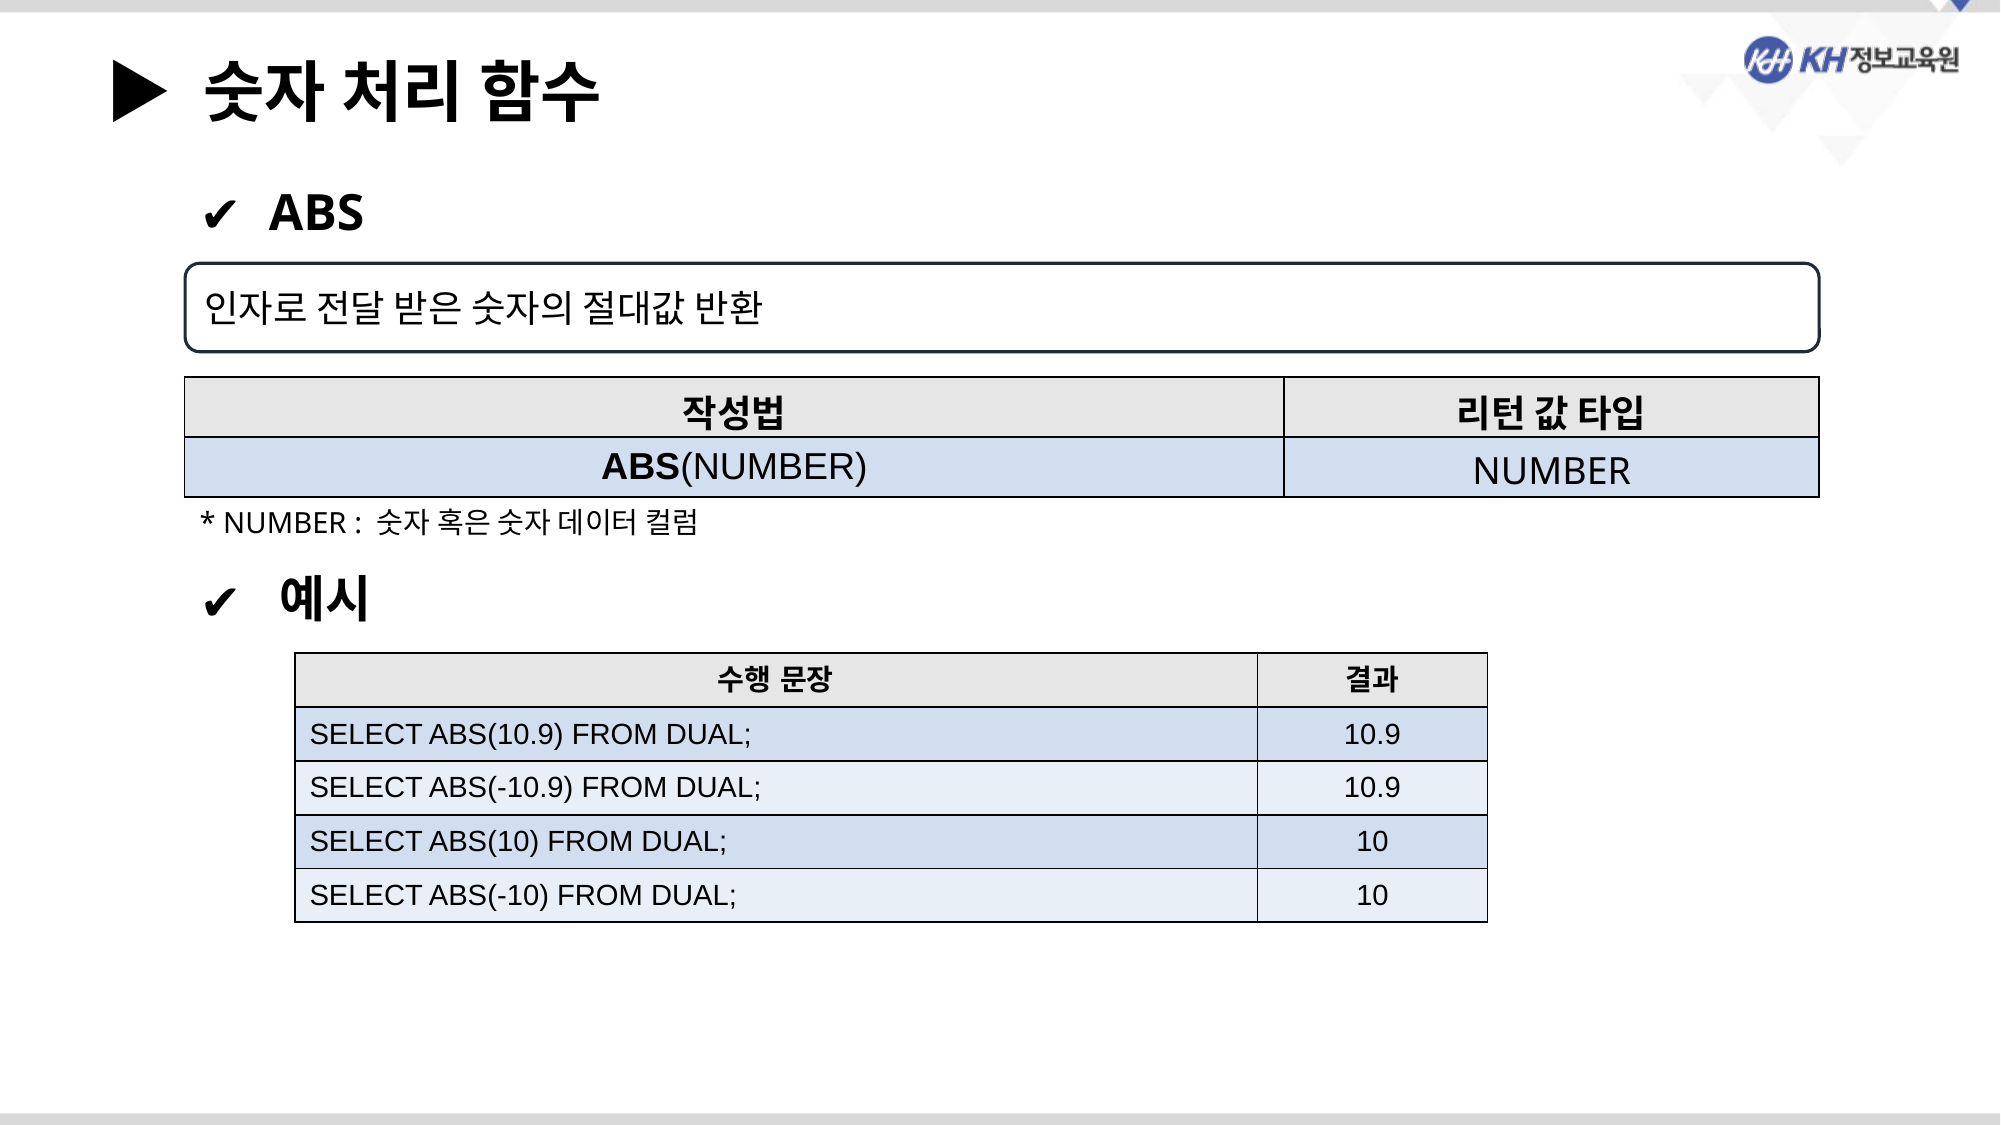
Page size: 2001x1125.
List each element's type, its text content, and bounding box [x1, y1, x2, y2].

picture [0, 0, 2001, 1113]
text_box ▶ 숫자 처리 함수 [90, 42, 1980, 138]
table_cell SELECT ABS(-10.9) FROM DUAL; [296, 762, 1257, 814]
table_cell 10 [1258, 869, 1487, 921]
text_box 인자로 전달 받은 숫자의 절대값 반환 [185, 263, 1820, 352]
table_header 작성법 [185, 378, 1283, 436]
table_cell SELECT ABS(-10) FROM DUAL; [296, 869, 1257, 921]
table_cell SELECT ABS(10) FROM DUAL; [296, 816, 1257, 868]
table_cell NUMBER [1285, 438, 1818, 496]
table_header 리턴 값 타입 [1285, 378, 1818, 436]
table_cell 10.9 [1258, 762, 1487, 814]
text_box * NUMBER : 숫자 혹은 숫자 데이터 컬럼 [184, 497, 751, 548]
table_cell 10.9 [1258, 708, 1487, 760]
table_header 결과 [1258, 654, 1487, 706]
table_header 수행 문장 [296, 654, 1257, 706]
text_box ABS [184, 172, 386, 248]
table_cell 10 [1258, 816, 1487, 868]
table_cell SELECT ABS(10.9) FROM DUAL; [296, 708, 1257, 760]
text_box 예시 [184, 560, 391, 636]
table_cell ABS(NUMBER) [185, 438, 1283, 496]
